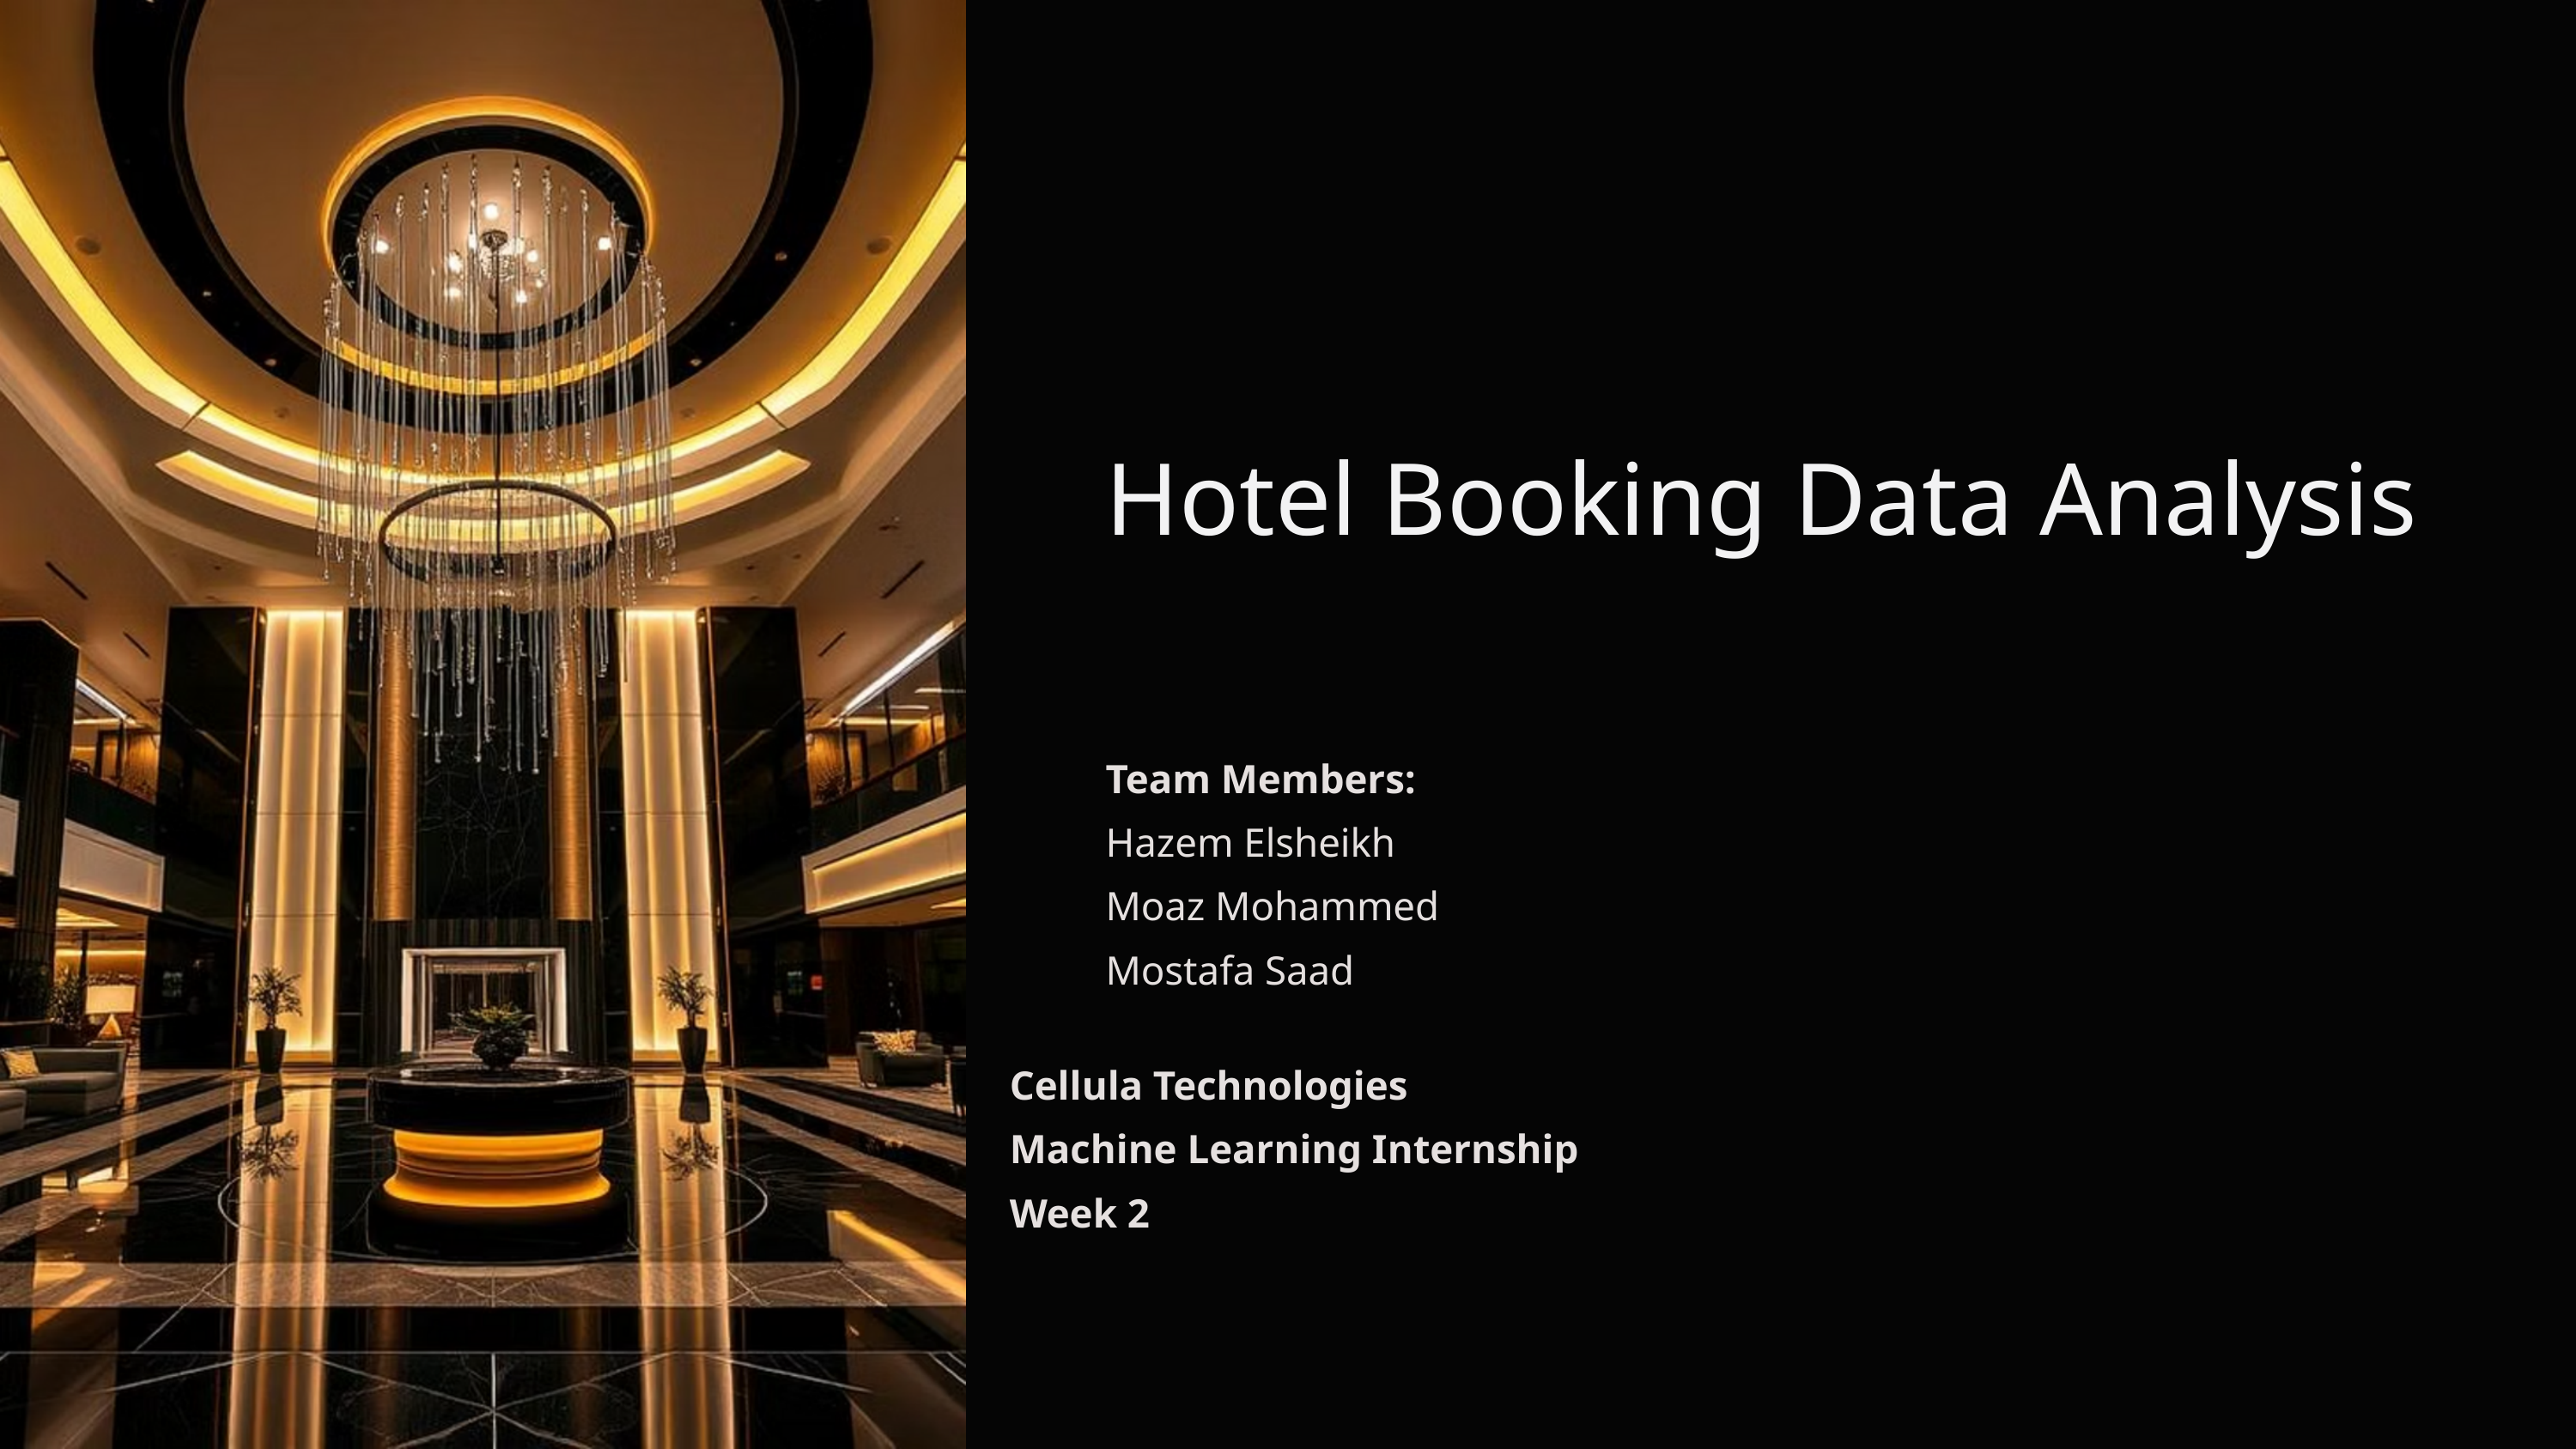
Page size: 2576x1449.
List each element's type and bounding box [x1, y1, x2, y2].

text_box [967, 0, 2576, 1449]
text_box [0, 0, 967, 1449]
